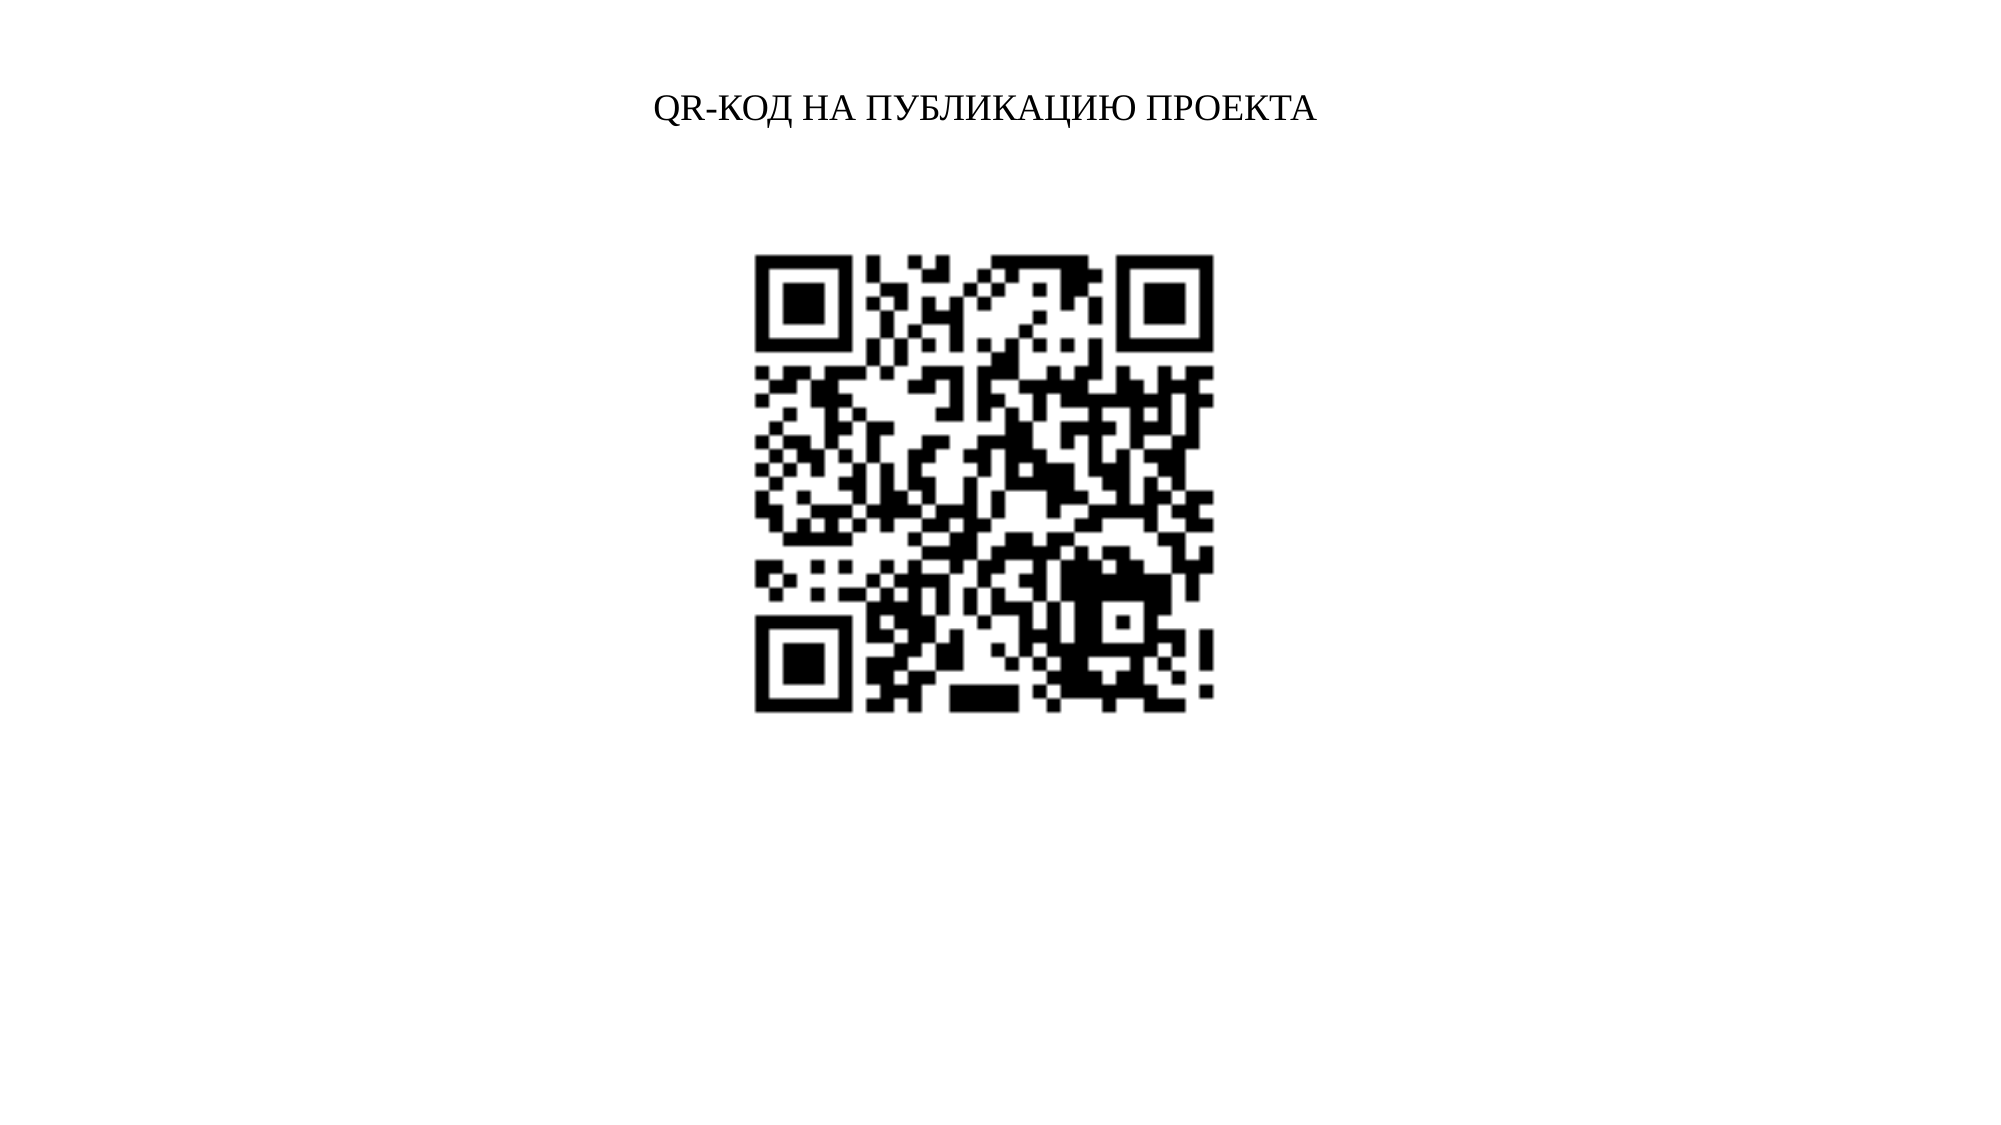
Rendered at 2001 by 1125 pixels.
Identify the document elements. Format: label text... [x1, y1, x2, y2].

picture [701, 200, 1270, 769]
text_box QR-КОД НА ПУБЛИКАЦИЮ ПРОЕКТА [448, 75, 1523, 136]
